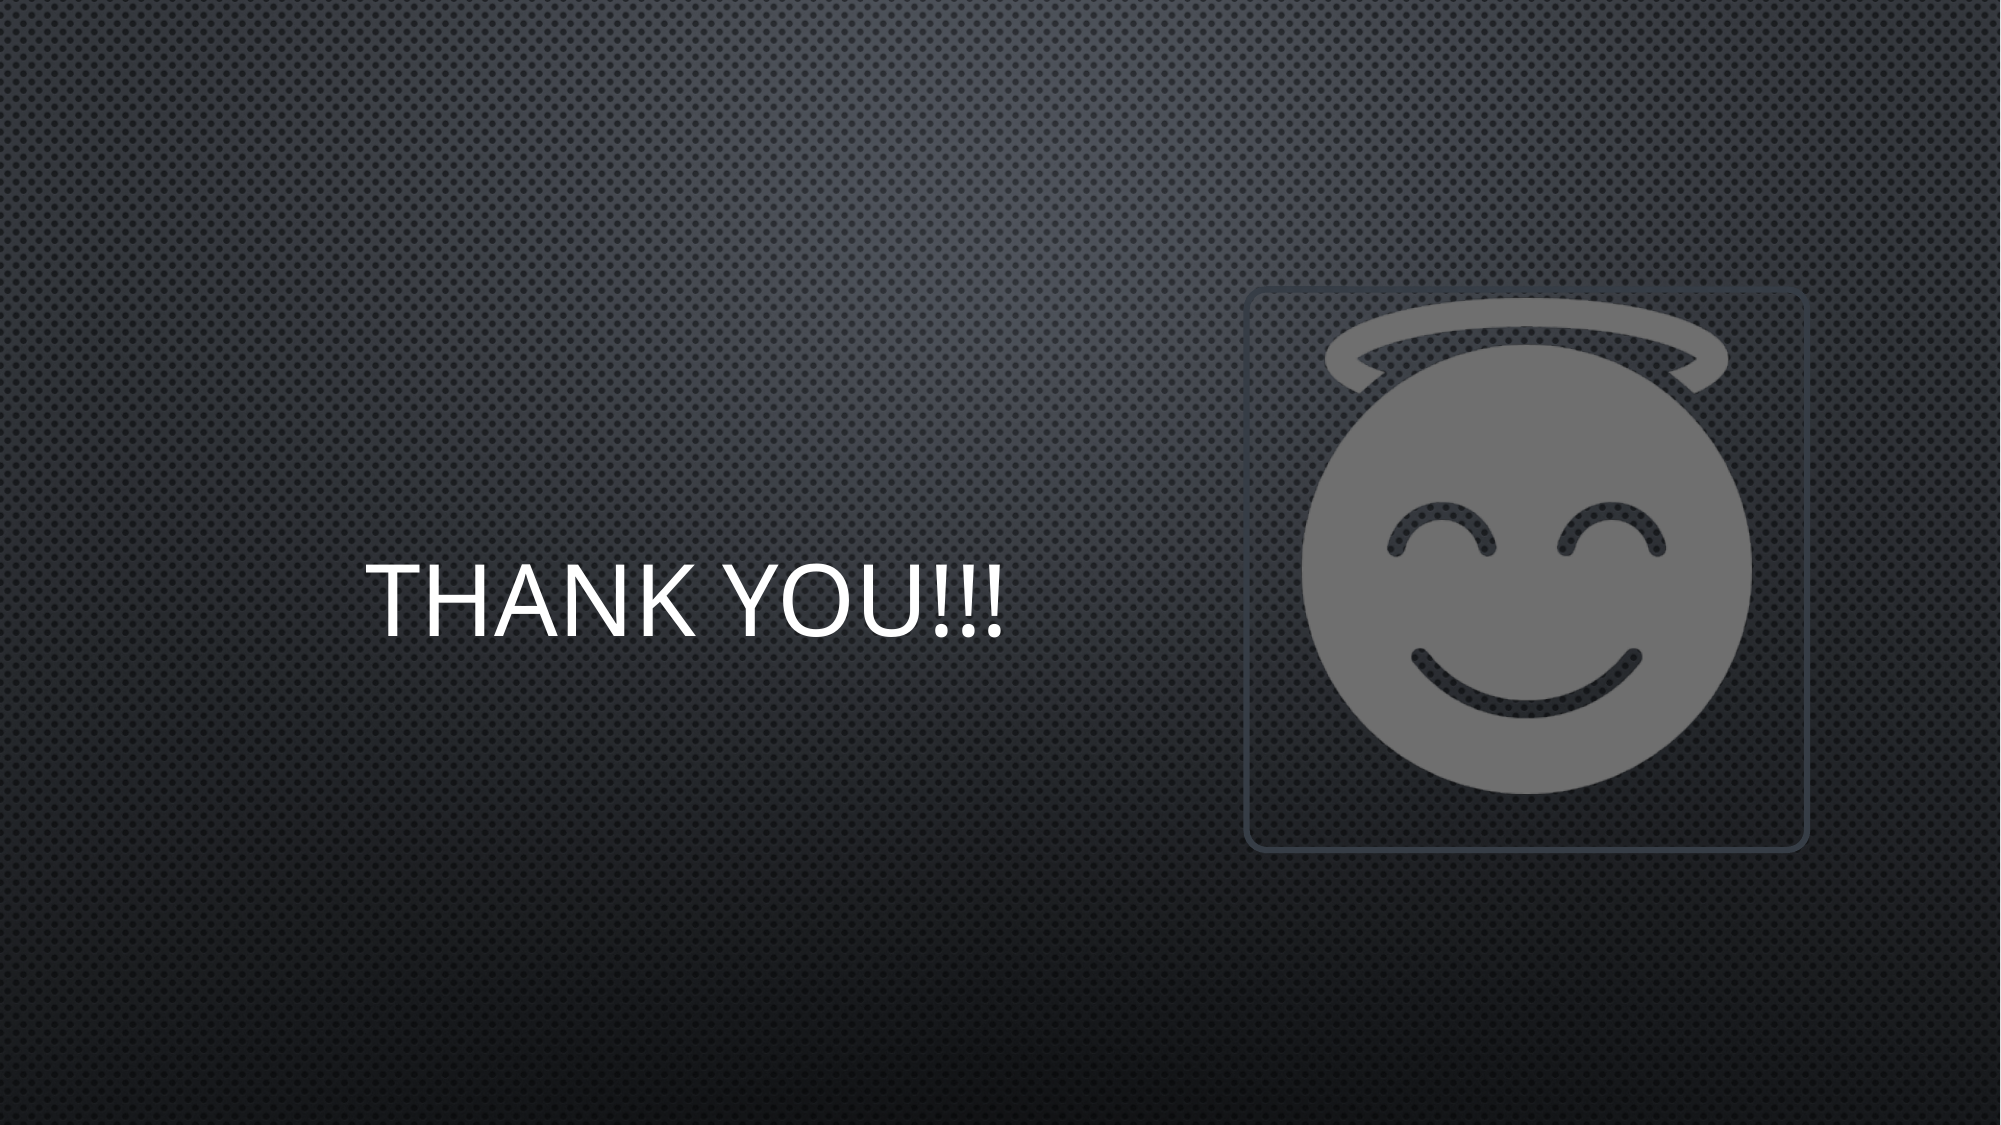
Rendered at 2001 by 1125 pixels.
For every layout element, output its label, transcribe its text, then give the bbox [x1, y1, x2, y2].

picture [1246, 289, 1808, 851]
title THANK YOU!!! [182, 139, 1192, 665]
